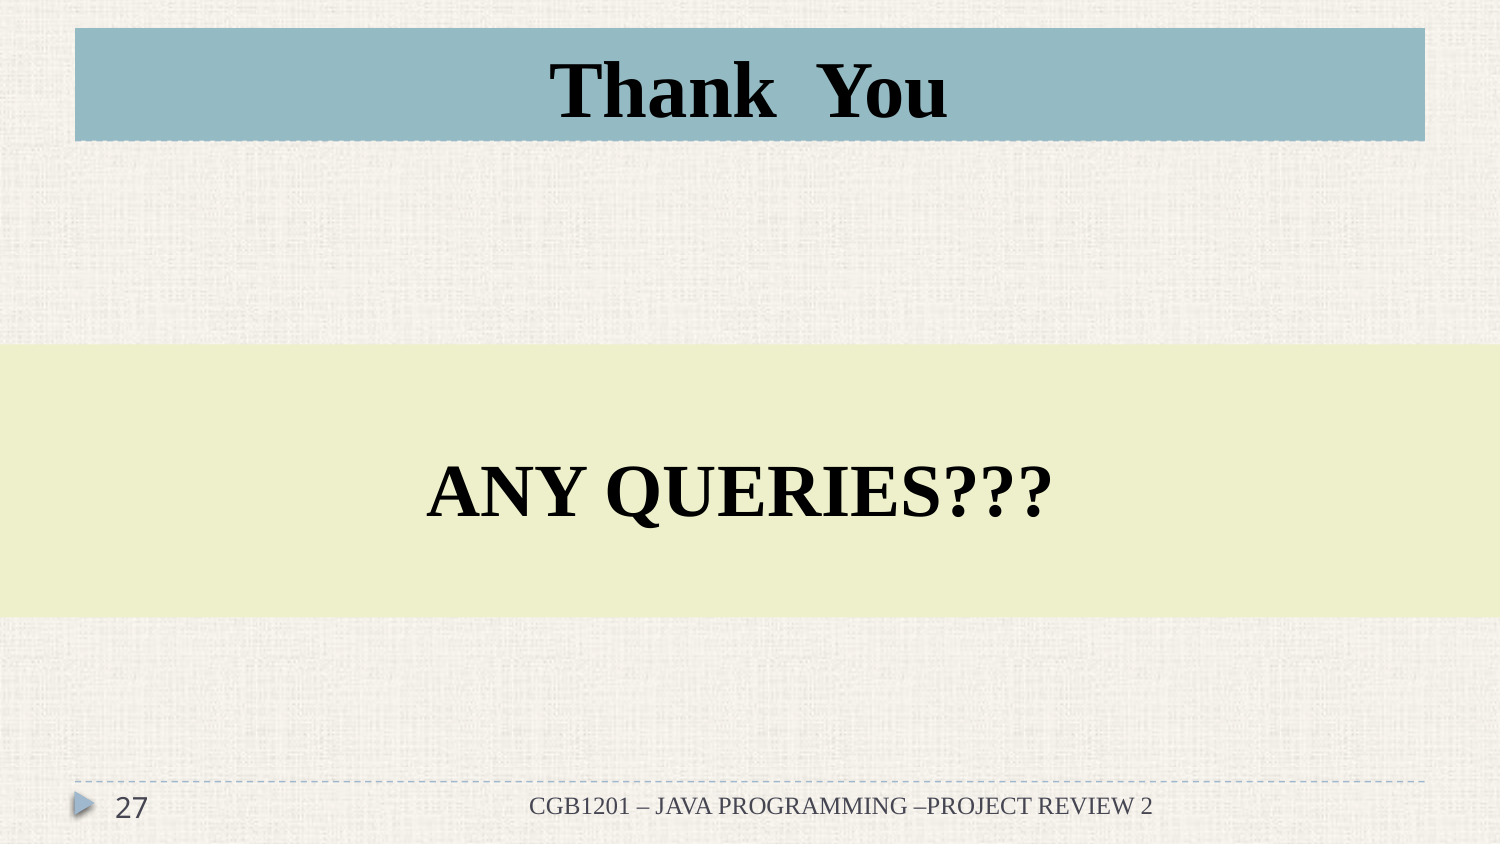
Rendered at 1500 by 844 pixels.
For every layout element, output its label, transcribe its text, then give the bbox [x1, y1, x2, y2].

slide_number 27 [100, 782, 426, 827]
text_box Any queries??? [0, 344, 1500, 618]
footer CGB1201 – JAVA PROGRAMMING –PROJECT REVIEW 2 [512, 782, 1175, 844]
title Thank You [75, 28, 1425, 141]
